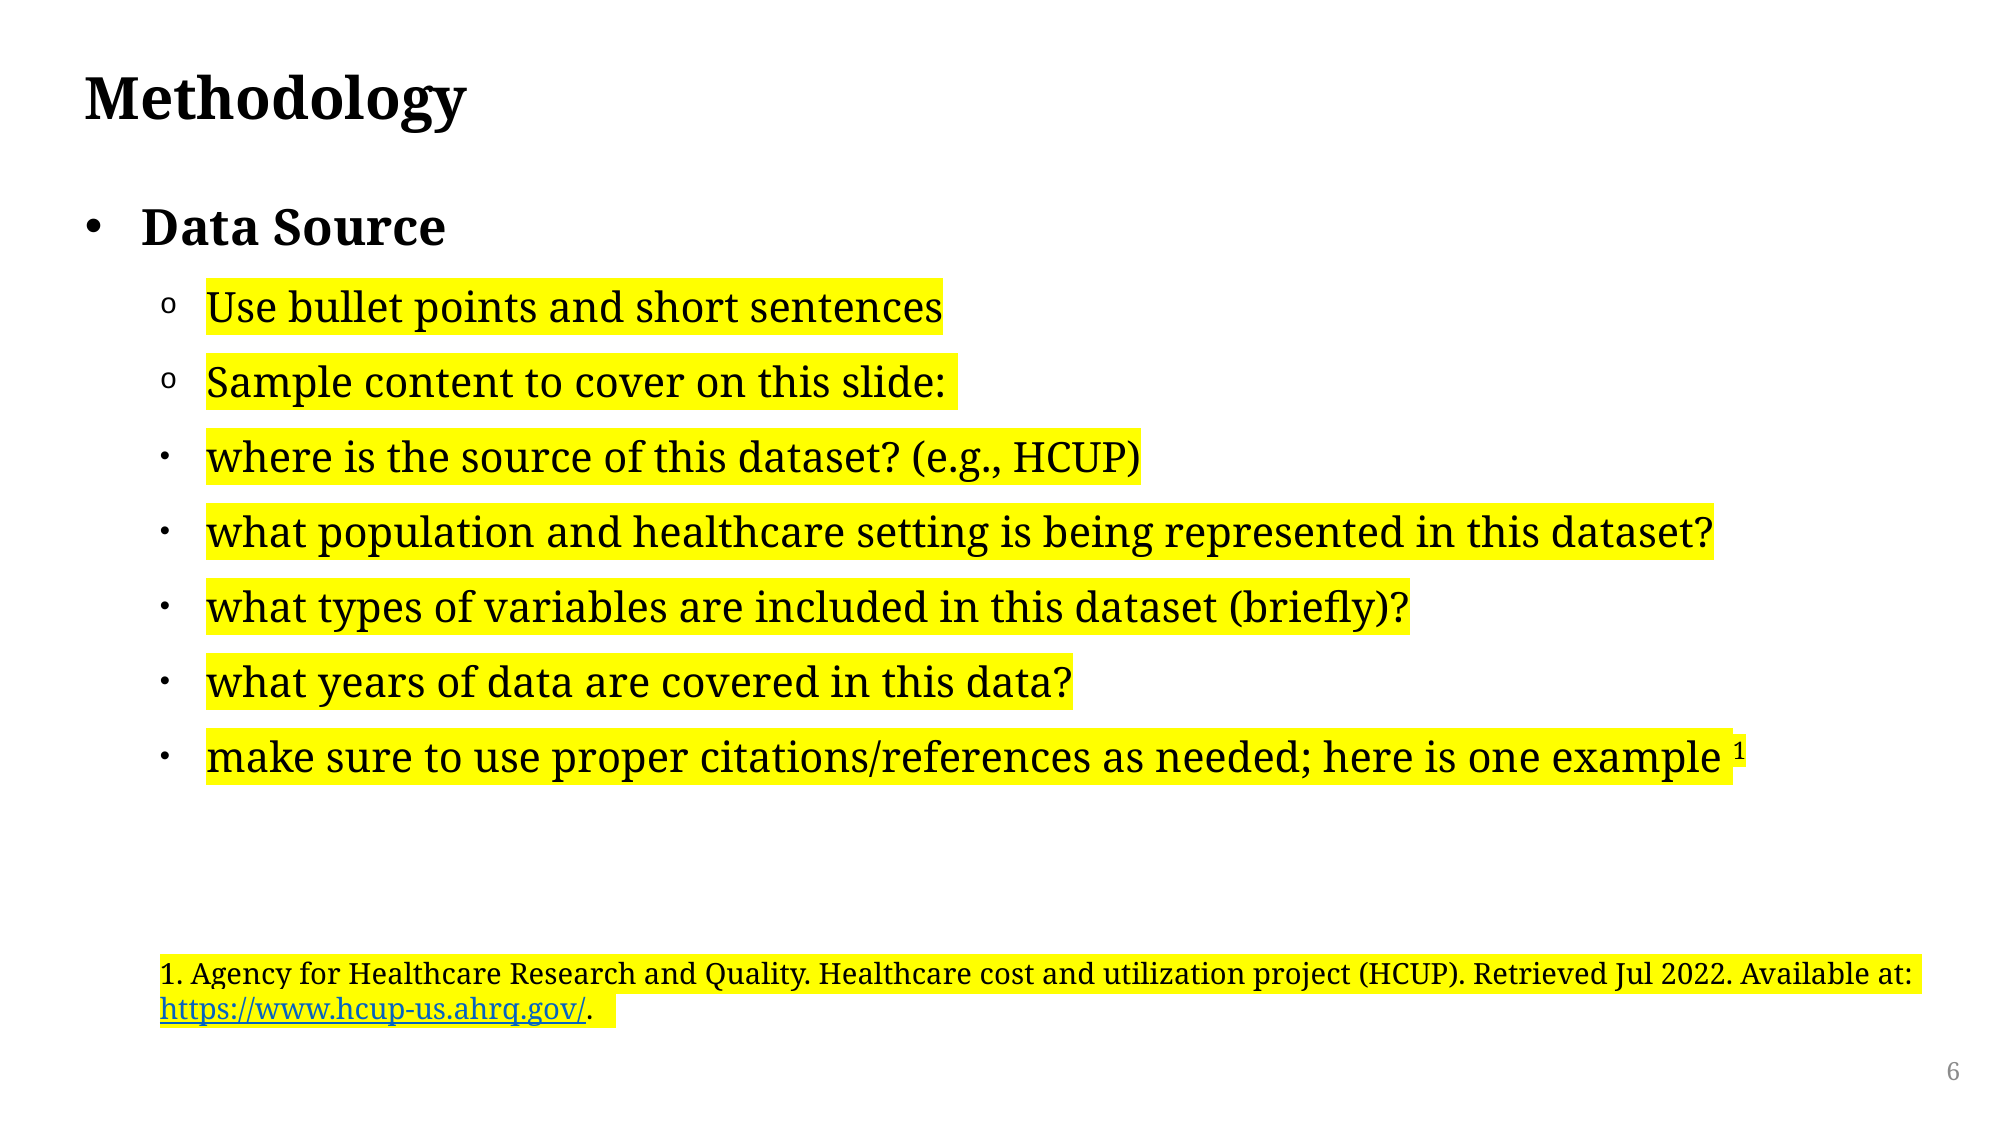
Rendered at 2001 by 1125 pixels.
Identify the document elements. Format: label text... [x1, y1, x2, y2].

slide_number 6 [1524, 1042, 1975, 1103]
title Methodology [70, 38, 1890, 163]
text_box Data Source Use bullet points and short sentences Sample content to cover on this slide: where is the source of this dataset? (e.g., HCUP) what population and healthcare setting is being represented in this dataset? what types of variables are included in this dataset (briefly)? what years of data are covered in this data? make sure to use proper citations/references as needed; here is one example 1 1. Agency for Healthcare Research and Quality. Healthcare cost and utilization project (HCUP). Retrieved Jul 2022. Available at: https://www.hcup-us.ahrq.gov/. [70, 188, 1944, 1056]
